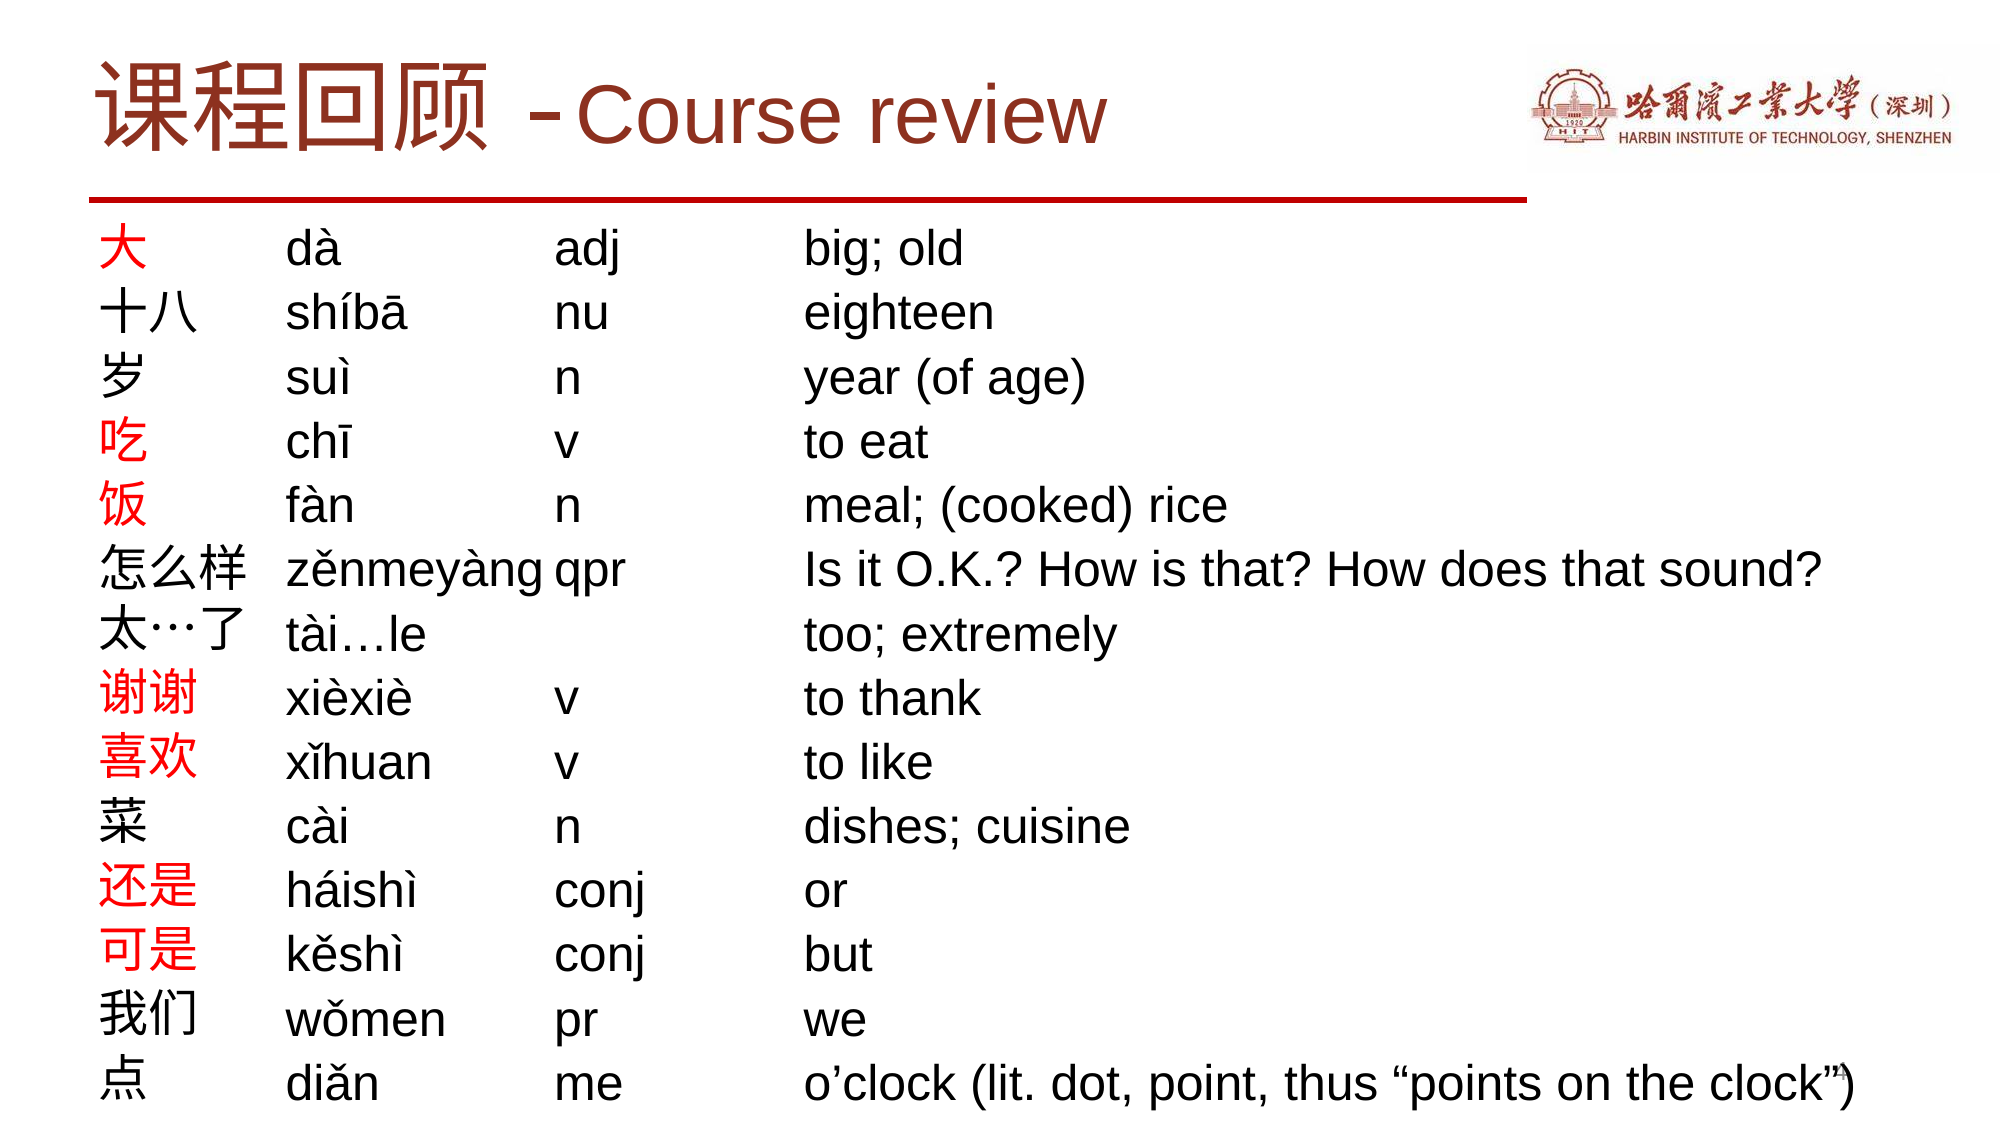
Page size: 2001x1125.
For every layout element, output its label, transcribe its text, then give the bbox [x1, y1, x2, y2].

text_box 课程回顾-Course review [77, 35, 1123, 171]
text_box dà shíbā suì chī fàn zěnmeyàng tài…le xièxiè xǐhuan cài háishì kěshì wǒmen diǎn [270, 208, 539, 1118]
text_box 大 十八 岁 吃 饭 怎么样太…了 谢谢 喜欢 菜 还是 可是 我们 点 [83, 208, 270, 1114]
text_box adj nu n v n qpr v v n conj conj pr me [539, 208, 871, 1125]
text_box big; old eighteen year (of age) to eat meal; (cooked) rice Is it O.K.? How is that? How does that sound? too; extremely to thank to like dishes; cuisine or but we o’clock (lit. dot, point, thus “points on the clock”) [788, 208, 2000, 1118]
picture [1527, 44, 2000, 173]
